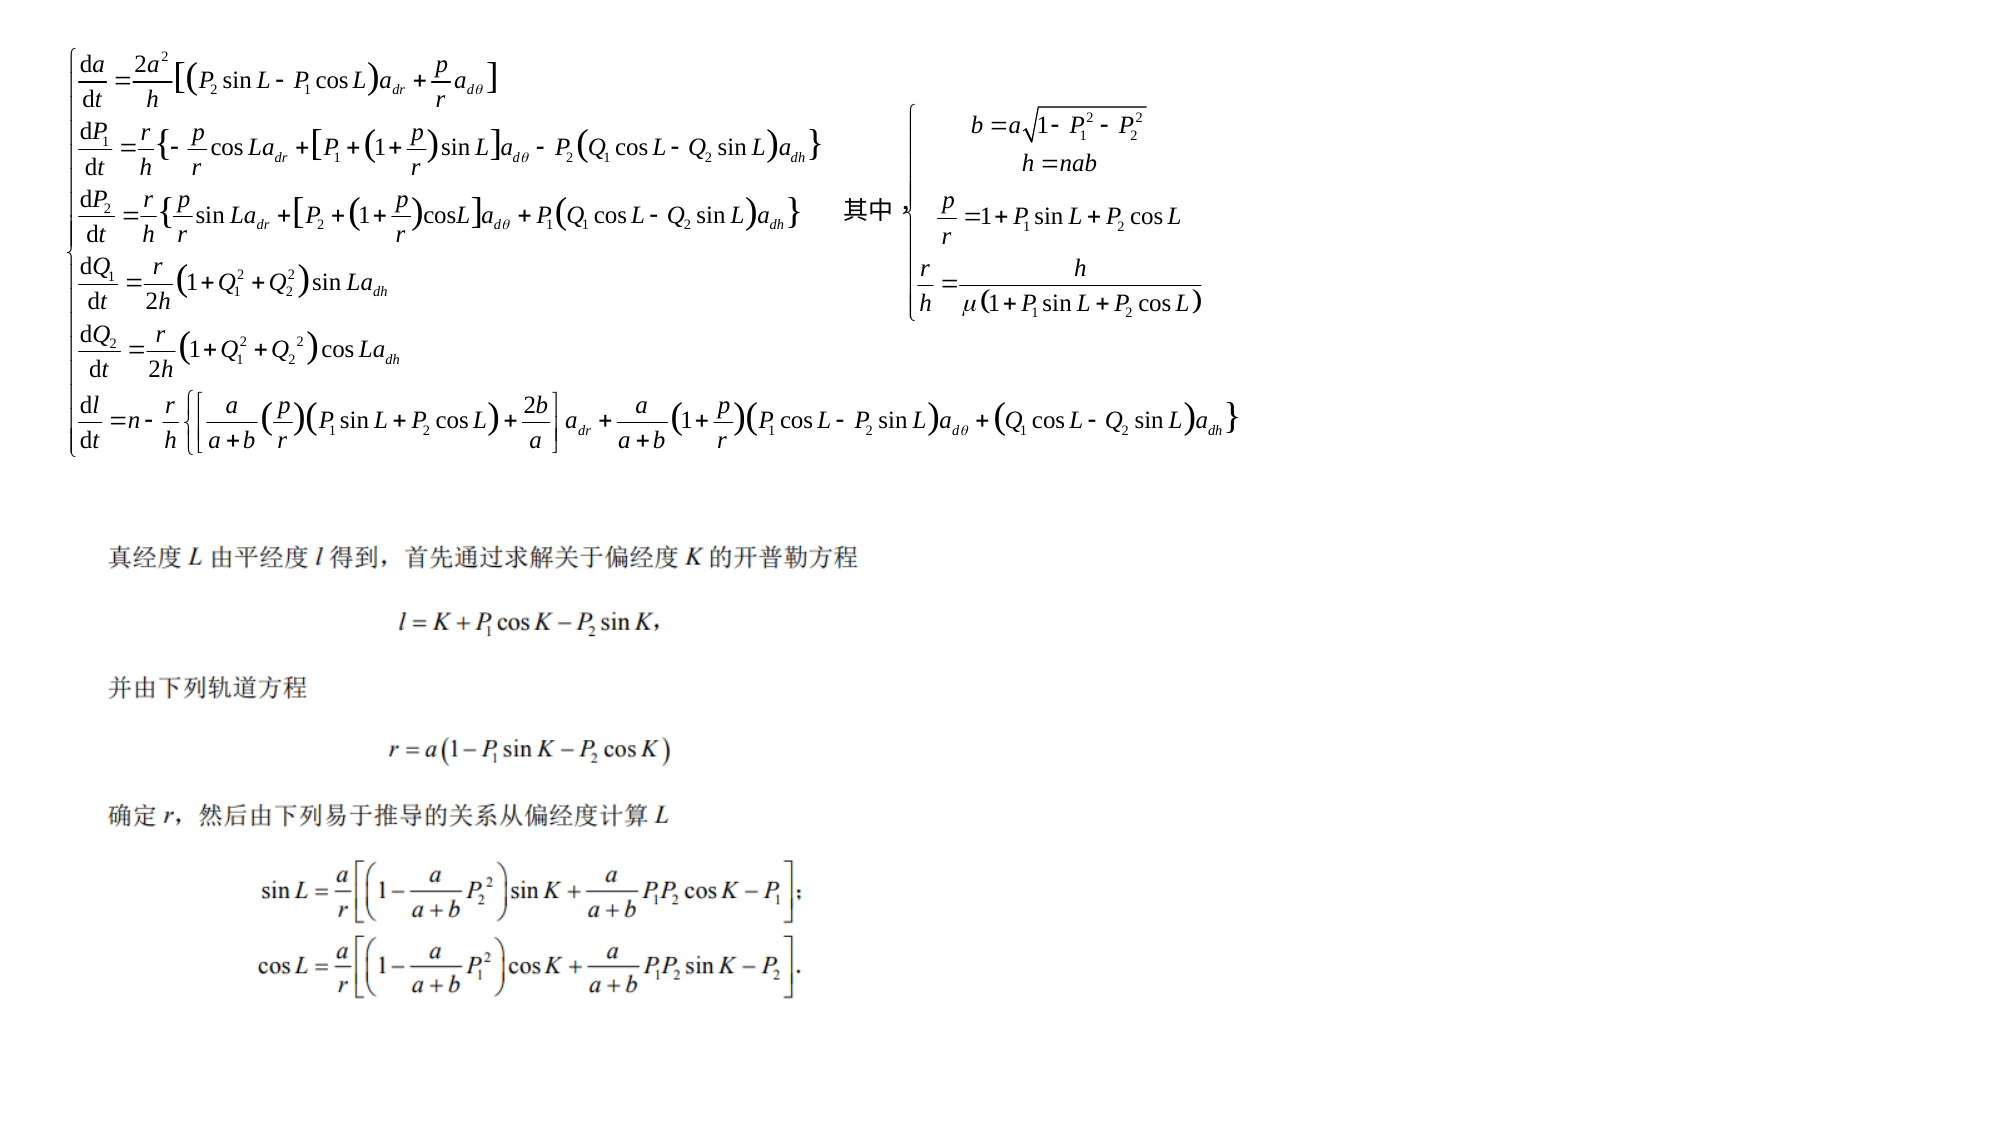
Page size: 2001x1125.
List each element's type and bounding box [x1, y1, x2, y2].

picture [103, 541, 865, 1011]
text_box [61, 42, 1243, 464]
